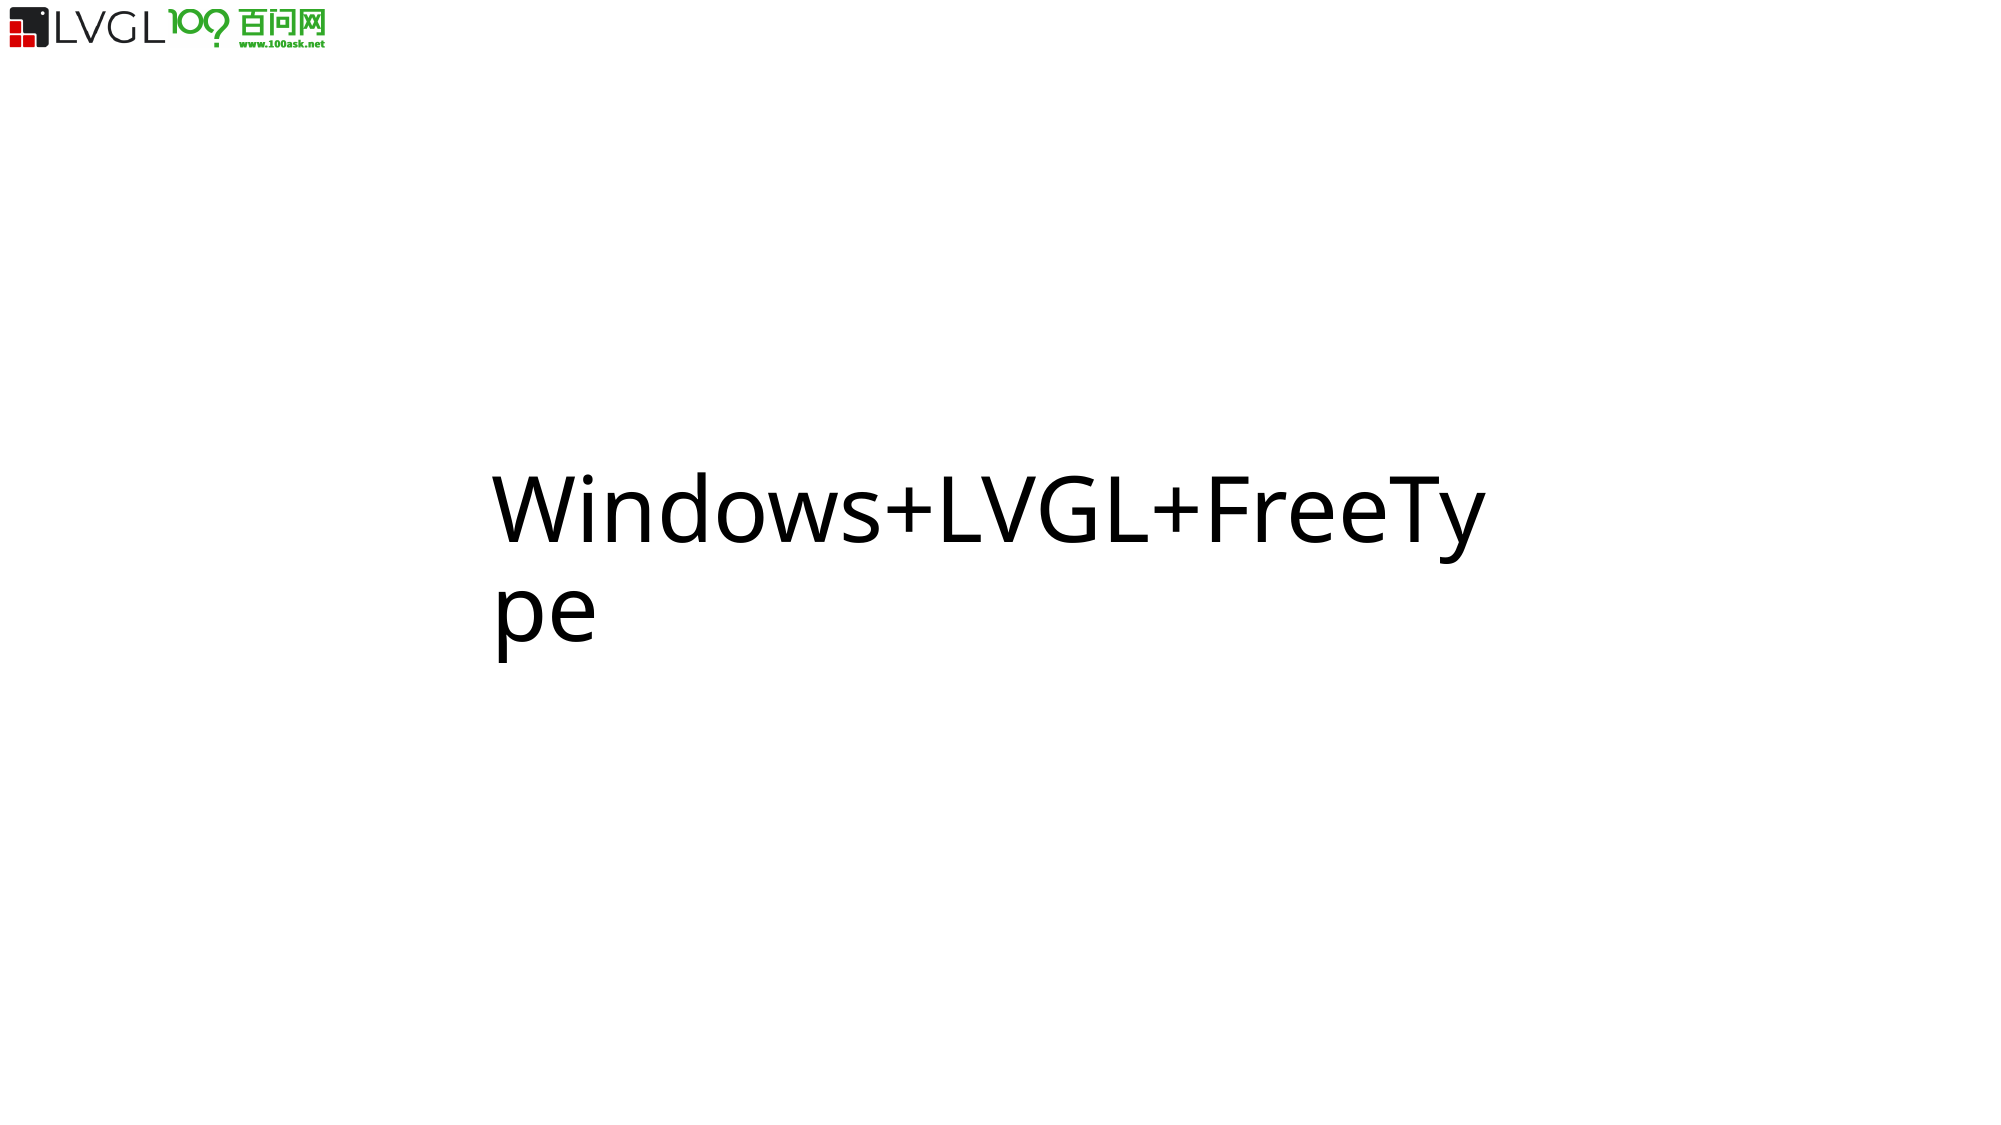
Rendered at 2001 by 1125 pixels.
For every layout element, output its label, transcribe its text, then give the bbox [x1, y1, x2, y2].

text_box Windows+LVGL+FreeType [476, 453, 1530, 672]
picture [8, 3, 166, 54]
picture [168, 9, 325, 48]
